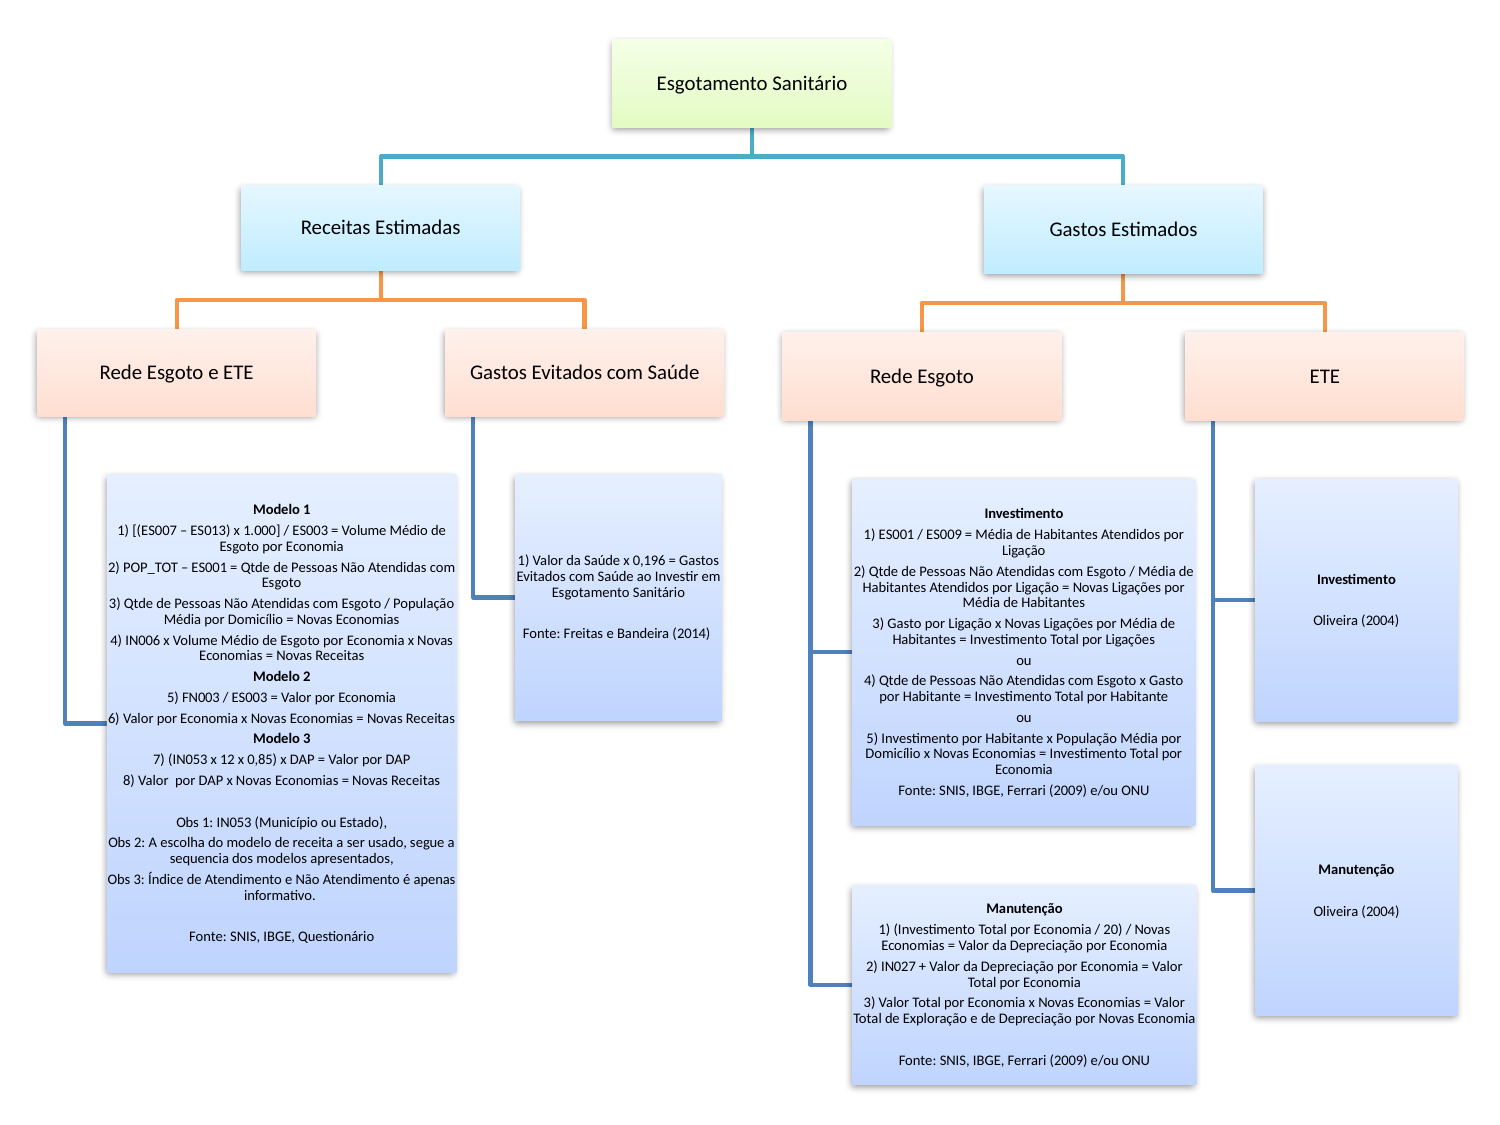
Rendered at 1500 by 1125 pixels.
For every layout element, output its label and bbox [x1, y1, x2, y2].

list [36, 34, 1465, 1089]
